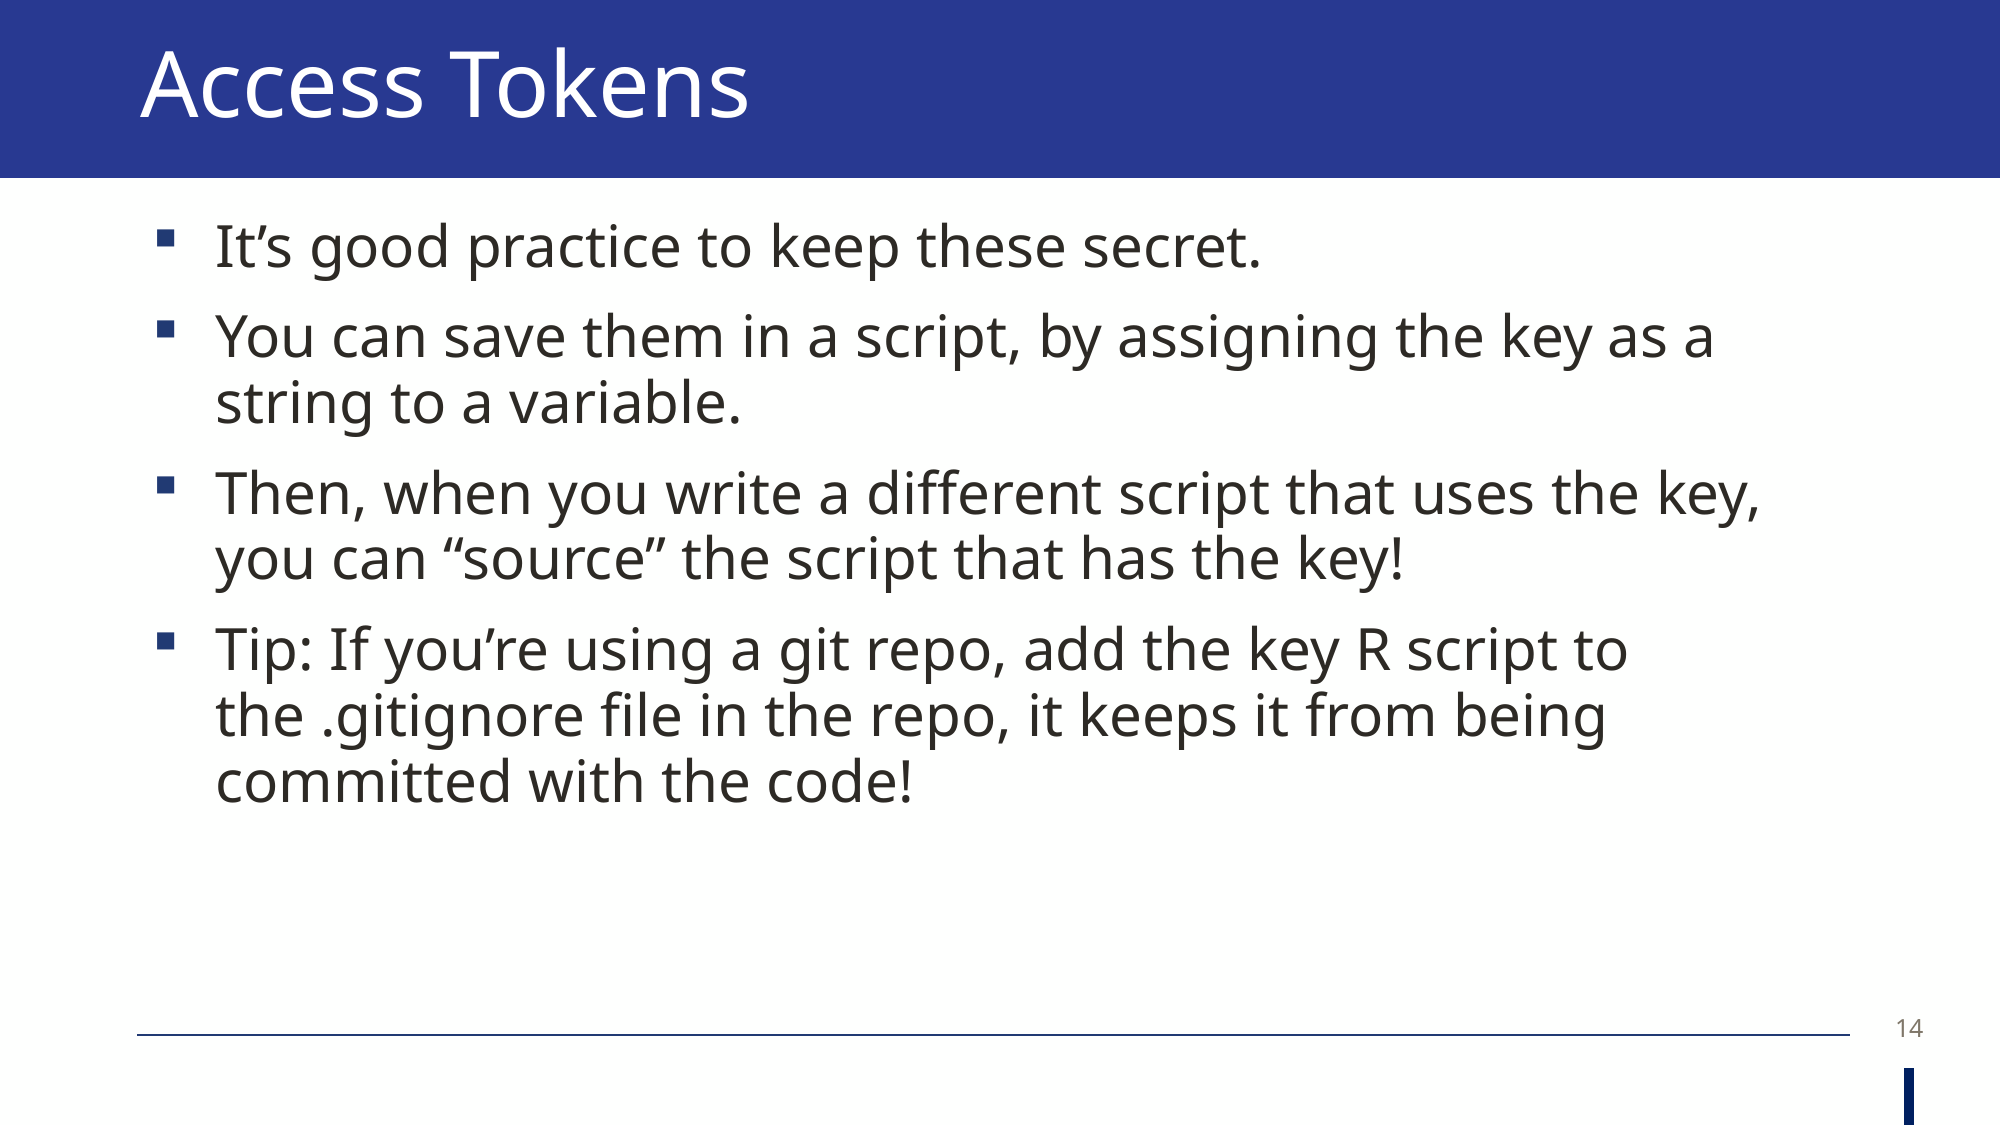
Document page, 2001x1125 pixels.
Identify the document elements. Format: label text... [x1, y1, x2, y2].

list It’s good practice to keep these secret. You can save them in a script, by assigning the key as a string to a variable. Then, when you write a different script that uses the key, you can “source” the script that has the key! Tip: If you’re using a git repo, add the key R script to the .gitignore file in the repo, it keeps it from being committed with the code! [137, 207, 1850, 1014]
title Access Tokens [125, 29, 1850, 148]
